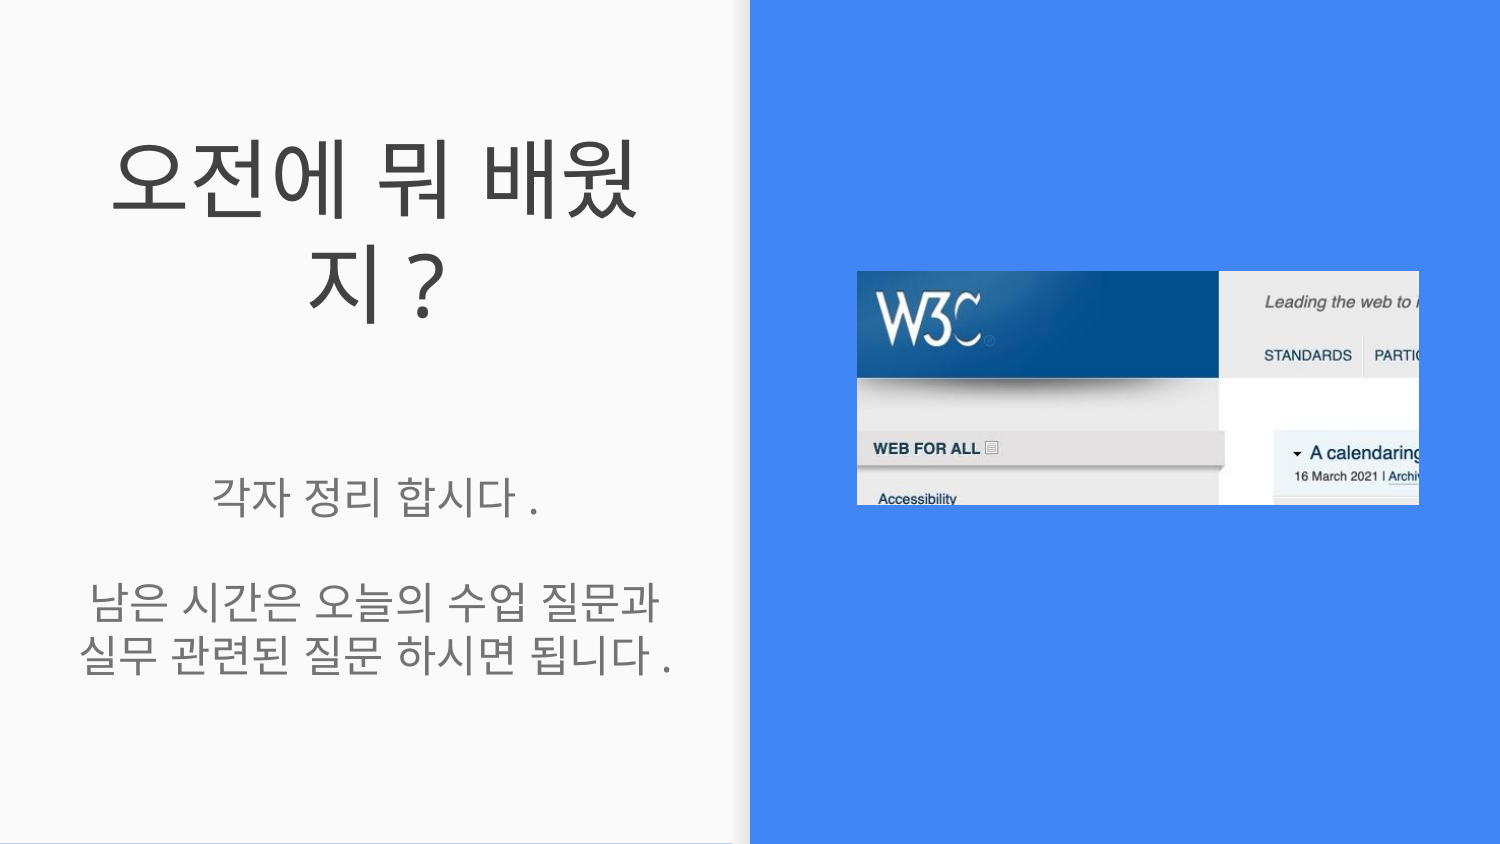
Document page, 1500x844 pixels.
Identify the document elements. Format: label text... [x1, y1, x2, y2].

picture [857, 271, 1419, 506]
subtitle 각자 정리 합시다. 남은 시간은 오늘의 수업 질문과 실무 관련된 질문 하시면 됩니다. [43, 455, 708, 659]
title 오전에 뭐 배웠지? [43, 107, 708, 351]
